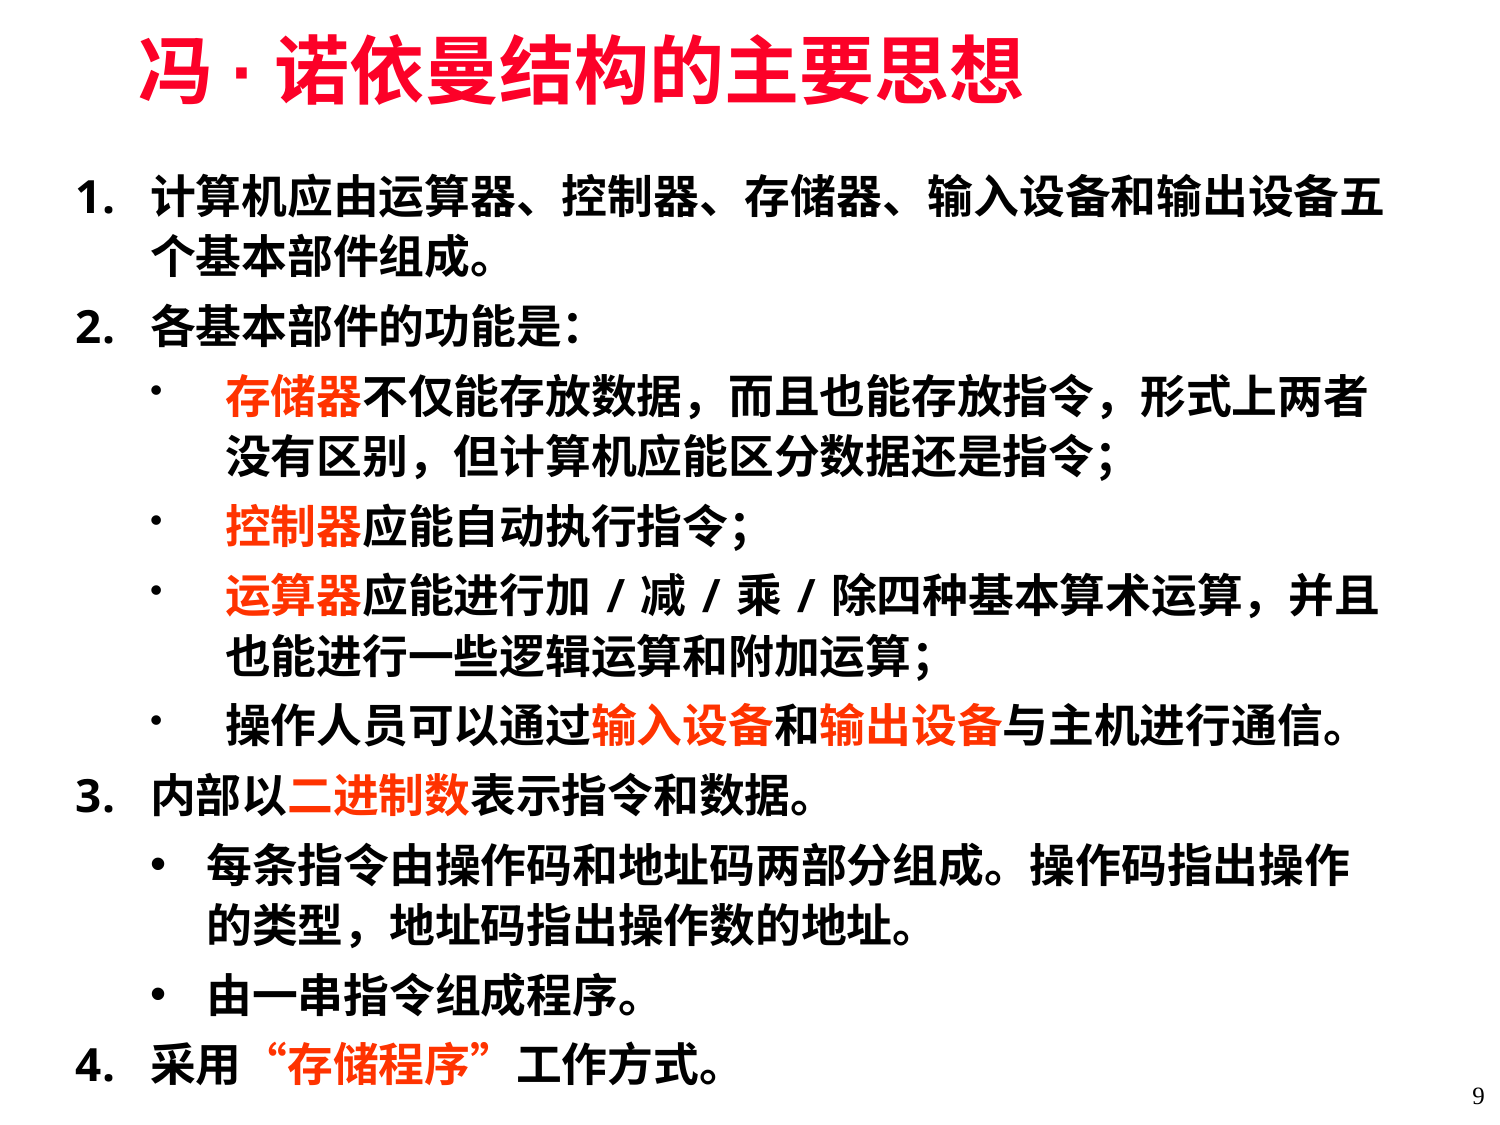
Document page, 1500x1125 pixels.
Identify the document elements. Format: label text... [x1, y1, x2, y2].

text_box 计算机应由运算器、控制器、存储器、输入设备和输出设备五个基本部件组成。 各基本部件的功能是： 存储器不仅能存放数据，而且也能存放指令，形式上两者没有区别，但计算机应能区分数据还是指令； 控制器应能自动执行指令； 运算器应能进行加/减/乘/除四种基本算术运算，并且也能进行一些逻辑运算和附加运算； 操作人员可以通过输入设备和输出设备与主机进行通信。 内部以二进制数表示指令和数据。 每条指令由操作码和地址码两部分组成。操作码指出操作的类型，地址码指出操作数的地址。 由一串指令组成程序。 采用“存储程序”工作方式。 [60, 154, 1403, 1099]
slide_number 9 [1162, 1065, 1500, 1125]
title 冯·诺依曼结构的主要思想 [127, 31, 1235, 118]
